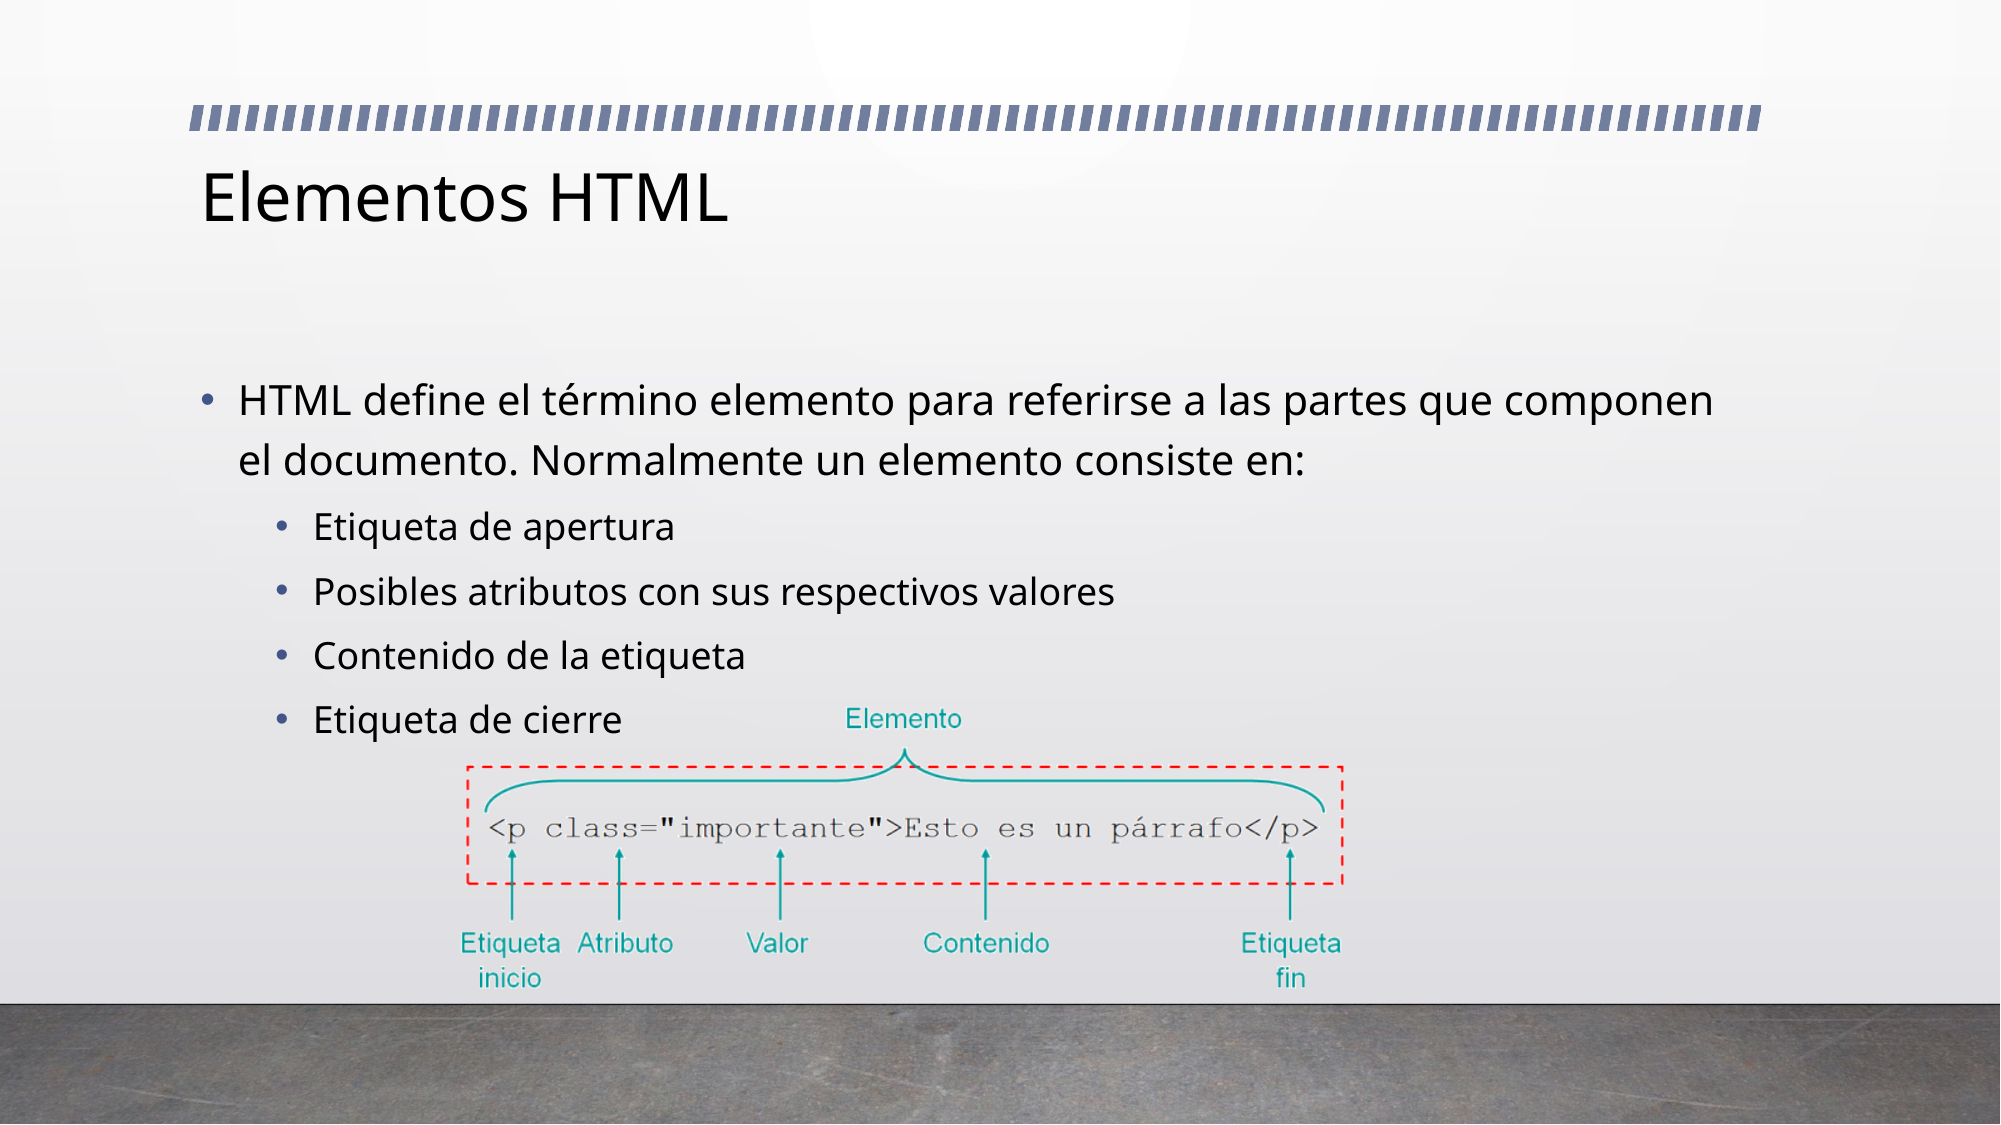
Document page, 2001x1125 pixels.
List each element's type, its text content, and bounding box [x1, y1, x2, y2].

list HTML define el término elemento para referirse a las partes que componen el documento. Normalmente un elemento consiste en: Etiqueta de apertura Posibles atributos con sus respectivos valores Contenido de la etiqueta Etiqueta de cierre [185, 356, 1761, 897]
title Elementos HTML [185, 156, 1761, 329]
picture [0, 688, 2000, 1124]
